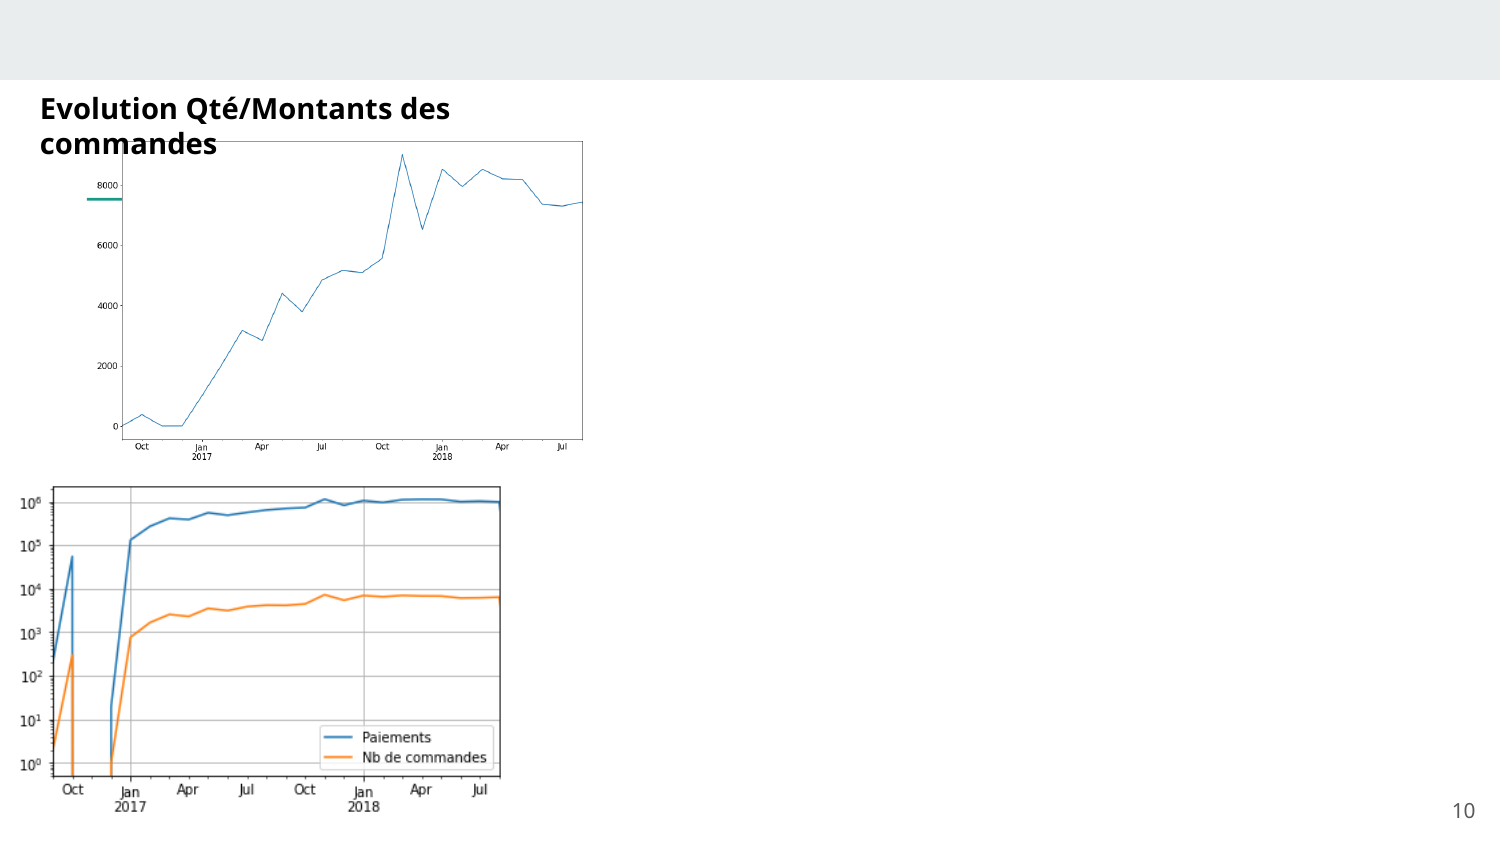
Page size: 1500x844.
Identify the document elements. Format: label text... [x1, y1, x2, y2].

text_box Evolution Qté/Montants des commandes [25, 75, 646, 176]
picture [8, 477, 510, 821]
picture [93, 139, 586, 466]
slide_number ‹#› [1400, 779, 1491, 844]
